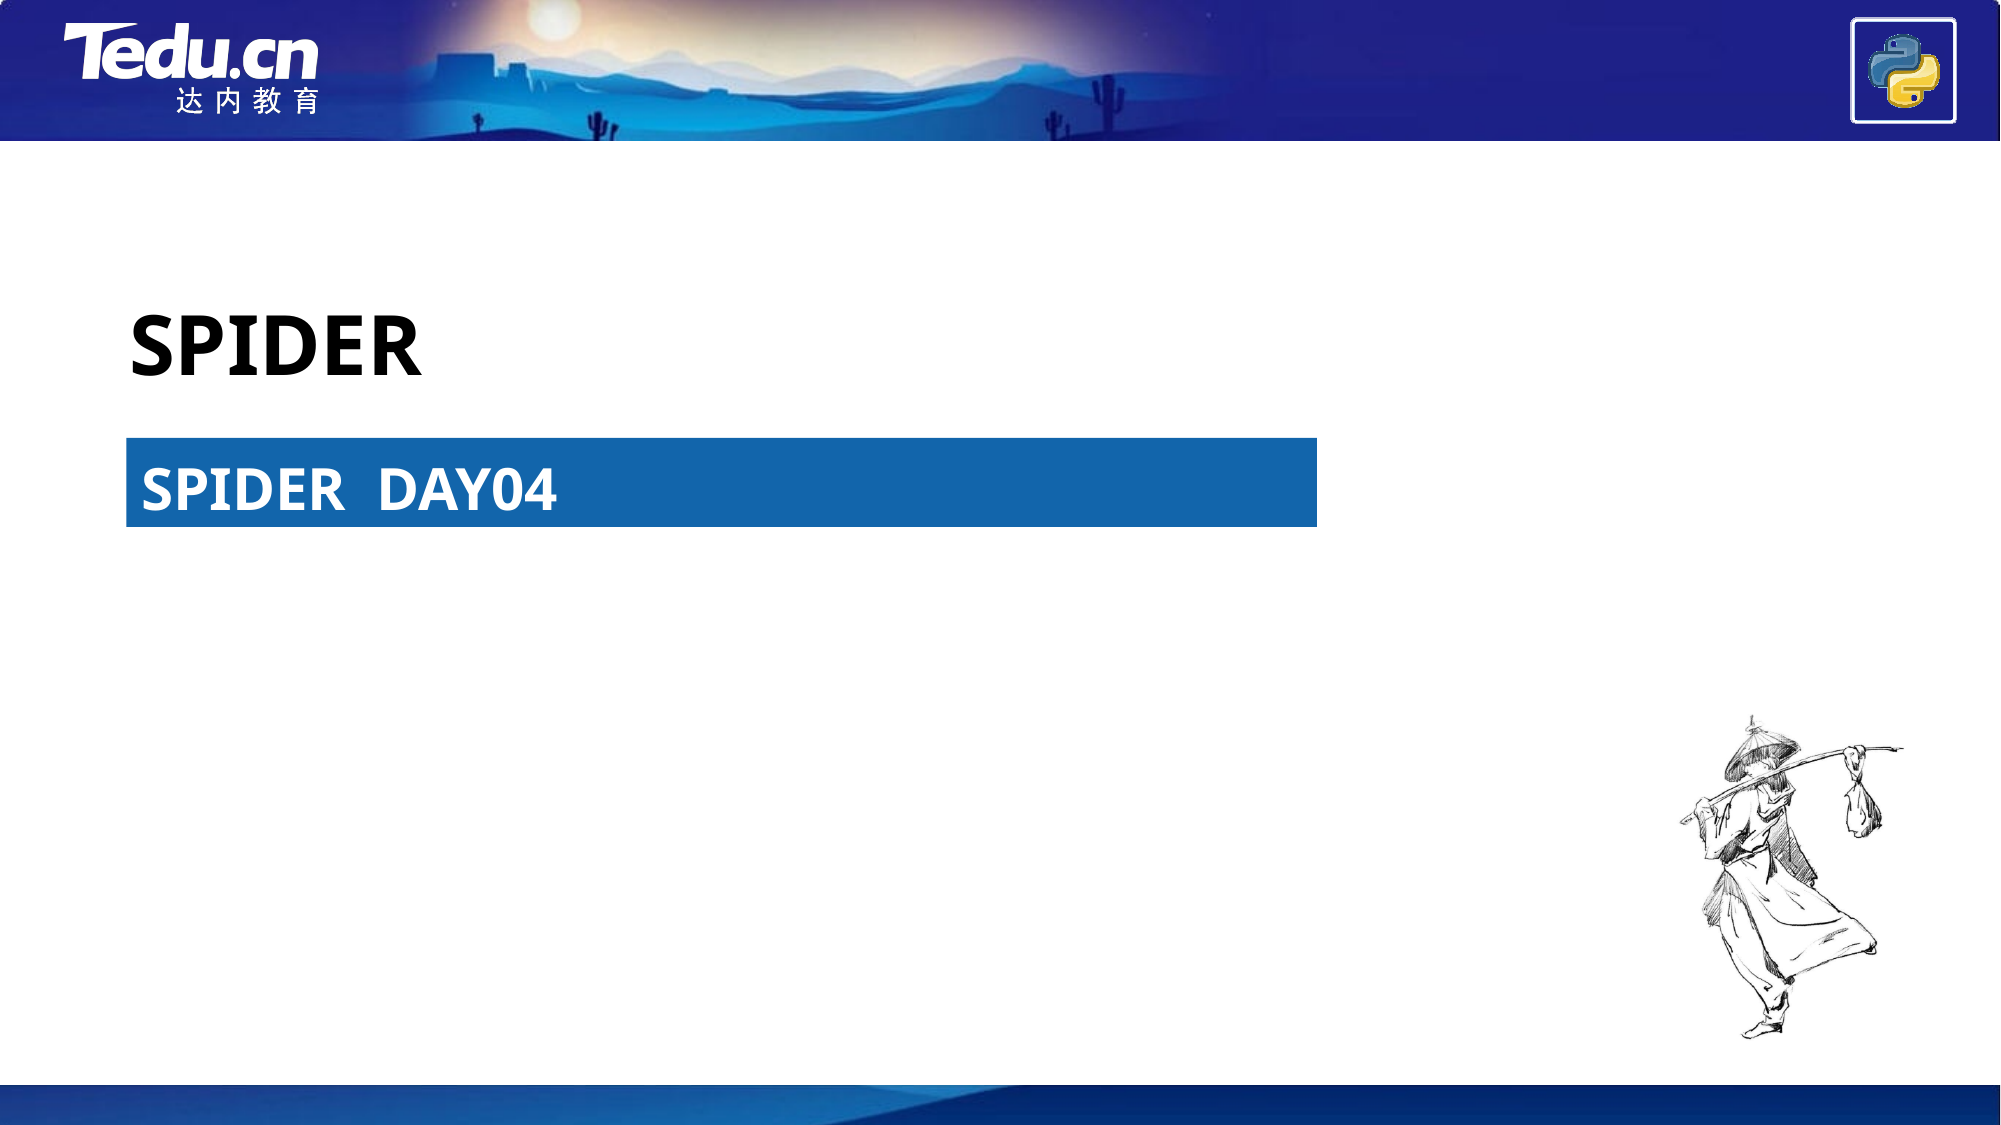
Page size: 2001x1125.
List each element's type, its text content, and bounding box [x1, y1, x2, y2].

picture [0, 1085, 2001, 1125]
picture [1673, 708, 1910, 1041]
picture [0, 0, 2000, 164]
list SPIDER [113, 295, 1318, 427]
list SPIDER DAY04 [125, 427, 1318, 515]
